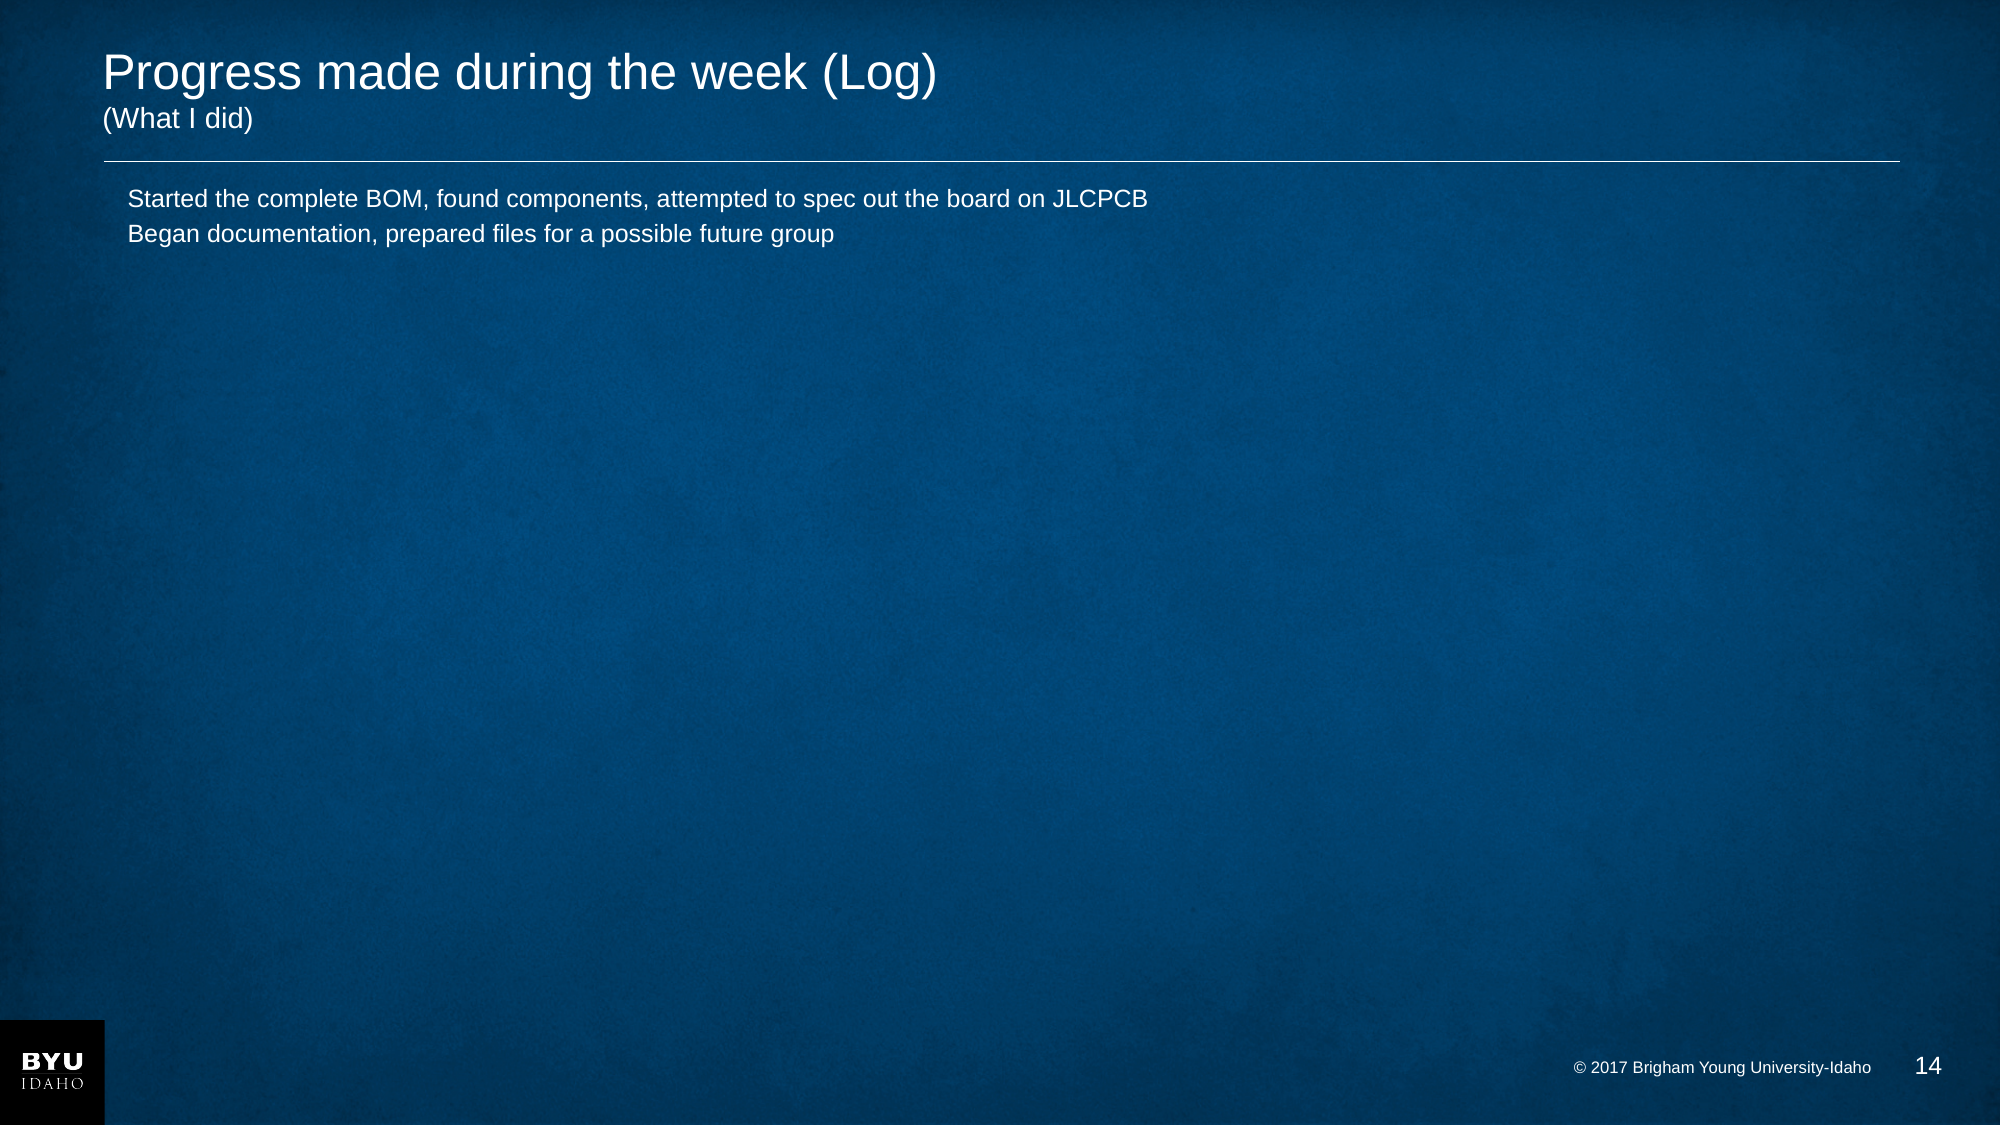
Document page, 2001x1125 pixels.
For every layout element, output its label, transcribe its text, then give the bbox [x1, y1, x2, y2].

title Progress made during the week (Log) (What I did) [87, 12, 1900, 162]
text_box Started the complete BOM, found components, attempted to spec out the board on JLCPCB Began documentation, prepared files for a possible future group [112, 174, 1900, 1013]
picture [0, 0, 2000, 1125]
